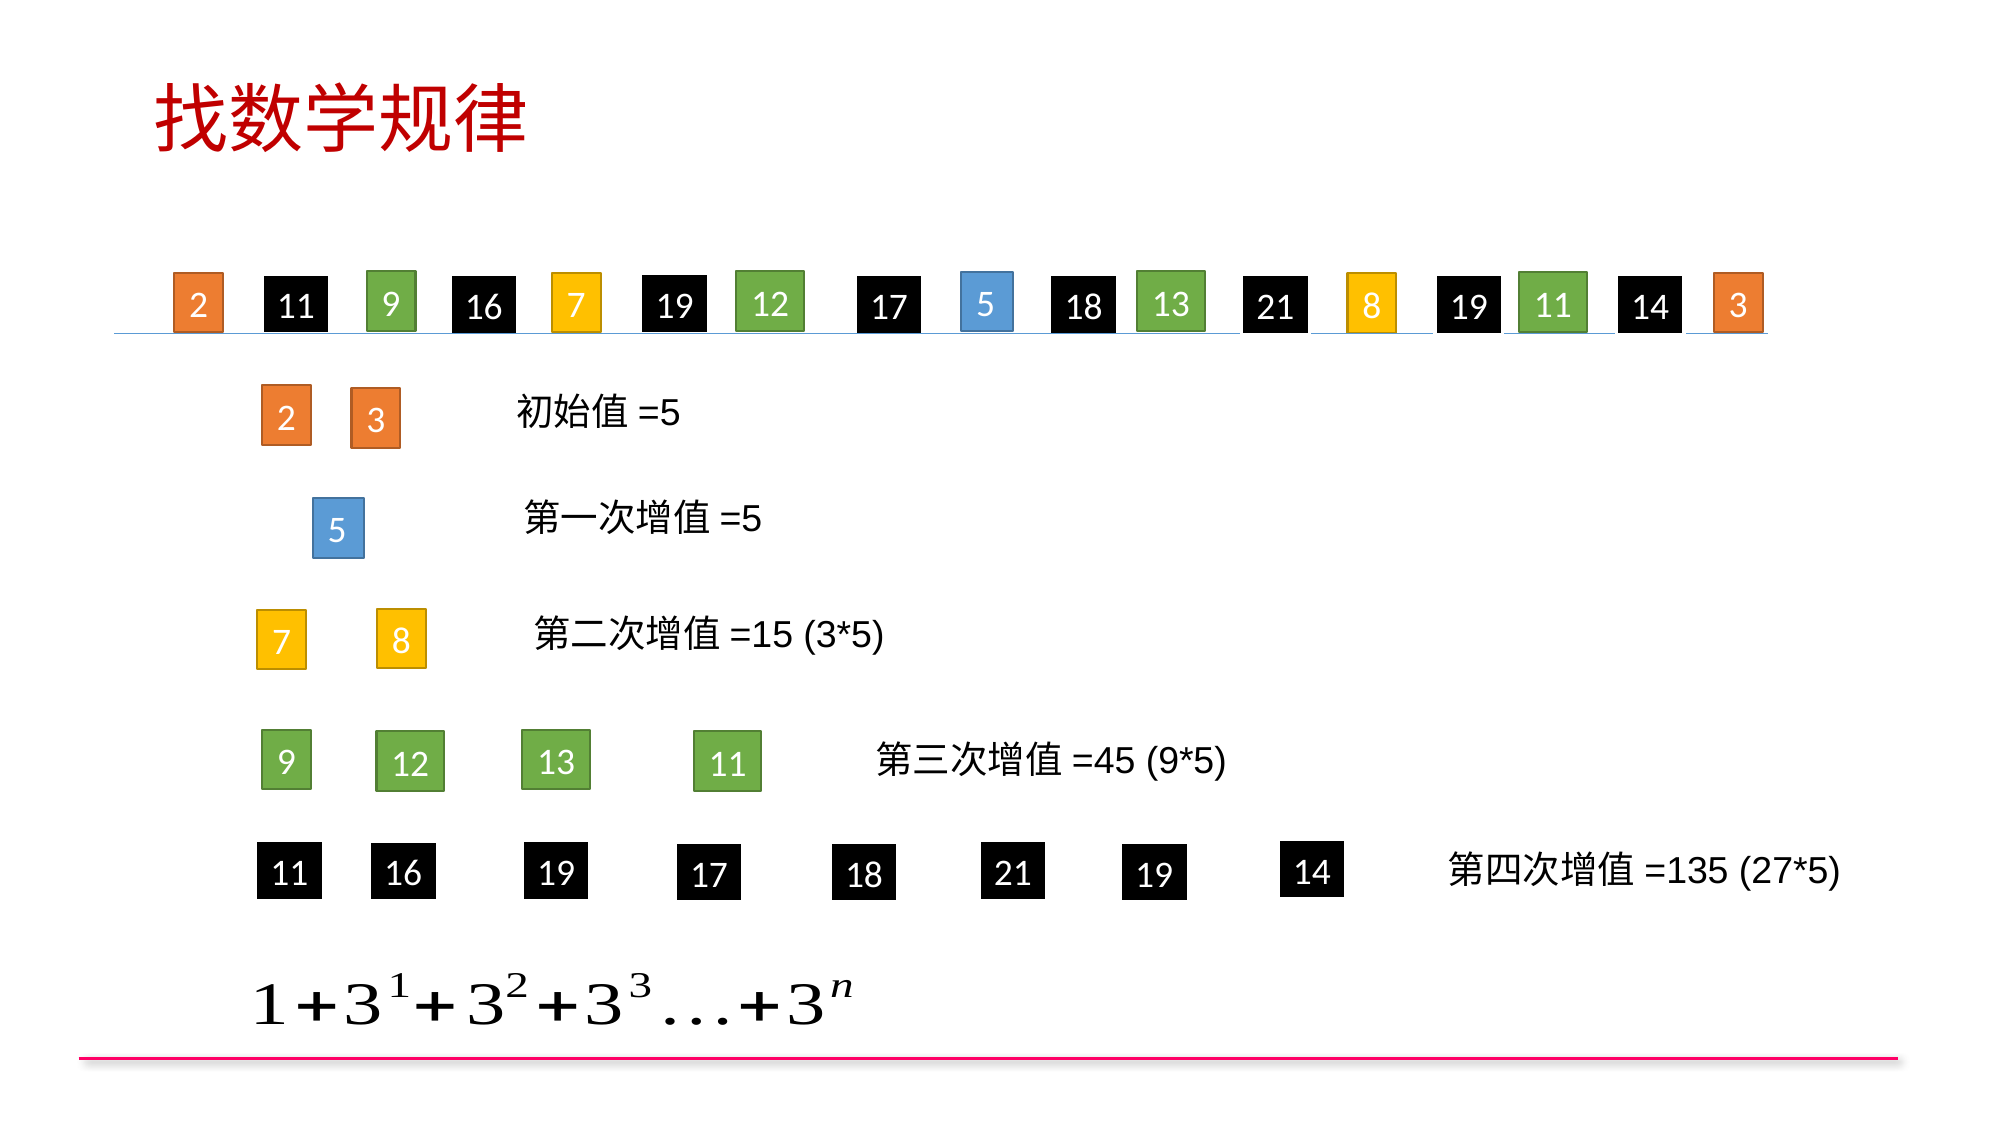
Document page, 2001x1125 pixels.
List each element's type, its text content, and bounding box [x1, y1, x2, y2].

text_box 8 [376, 608, 427, 669]
text_box 17 [854, 273, 924, 333]
text_box 第二次增值=15 (3*5) [518, 602, 900, 663]
text_box 21 [1240, 273, 1311, 333]
text_box 14 [1615, 273, 1686, 333]
text_box 16 [368, 839, 439, 902]
text_box 12 [375, 730, 445, 792]
text_box 7 [256, 609, 307, 670]
text_box 第一次增值=5 [508, 486, 778, 547]
text_box 21 [978, 839, 1048, 902]
text_box 8 [1346, 272, 1397, 333]
text_box 2 [173, 272, 224, 333]
text_box 18 [1048, 273, 1119, 333]
text_box 3 [1713, 272, 1764, 333]
text_box 18 [829, 841, 899, 903]
text_box 13 [521, 729, 591, 790]
text_box 5 [960, 271, 1014, 332]
text_box 9 [261, 729, 312, 790]
text_box 11 [261, 272, 331, 333]
text_box 19 [1433, 273, 1504, 333]
text_box 17 [674, 841, 744, 903]
text_box 19 [521, 839, 592, 902]
text_box 5 [312, 497, 365, 559]
text_box 2 [261, 384, 312, 446]
text_box 9 [366, 270, 417, 332]
text_box 11 [693, 730, 762, 792]
text_box 19 [639, 272, 710, 333]
text_box 3 [350, 387, 401, 449]
text_box 第三次增值=45 (9*5) [860, 728, 1242, 789]
text_box 14 [1277, 838, 1347, 901]
text_box 第四次增值=135 (27*5) [1433, 838, 1856, 899]
text_box 11 [1518, 271, 1588, 333]
text_box 7 [551, 272, 602, 333]
title 找数学规律 [138, 60, 1864, 185]
text_box 初始值=5 [501, 380, 696, 440]
text_box 16 [448, 273, 519, 333]
text_box 11 [254, 839, 325, 902]
text_box 12 [735, 270, 805, 332]
text_box 19 [1119, 841, 1190, 903]
text_box 13 [1136, 270, 1206, 332]
